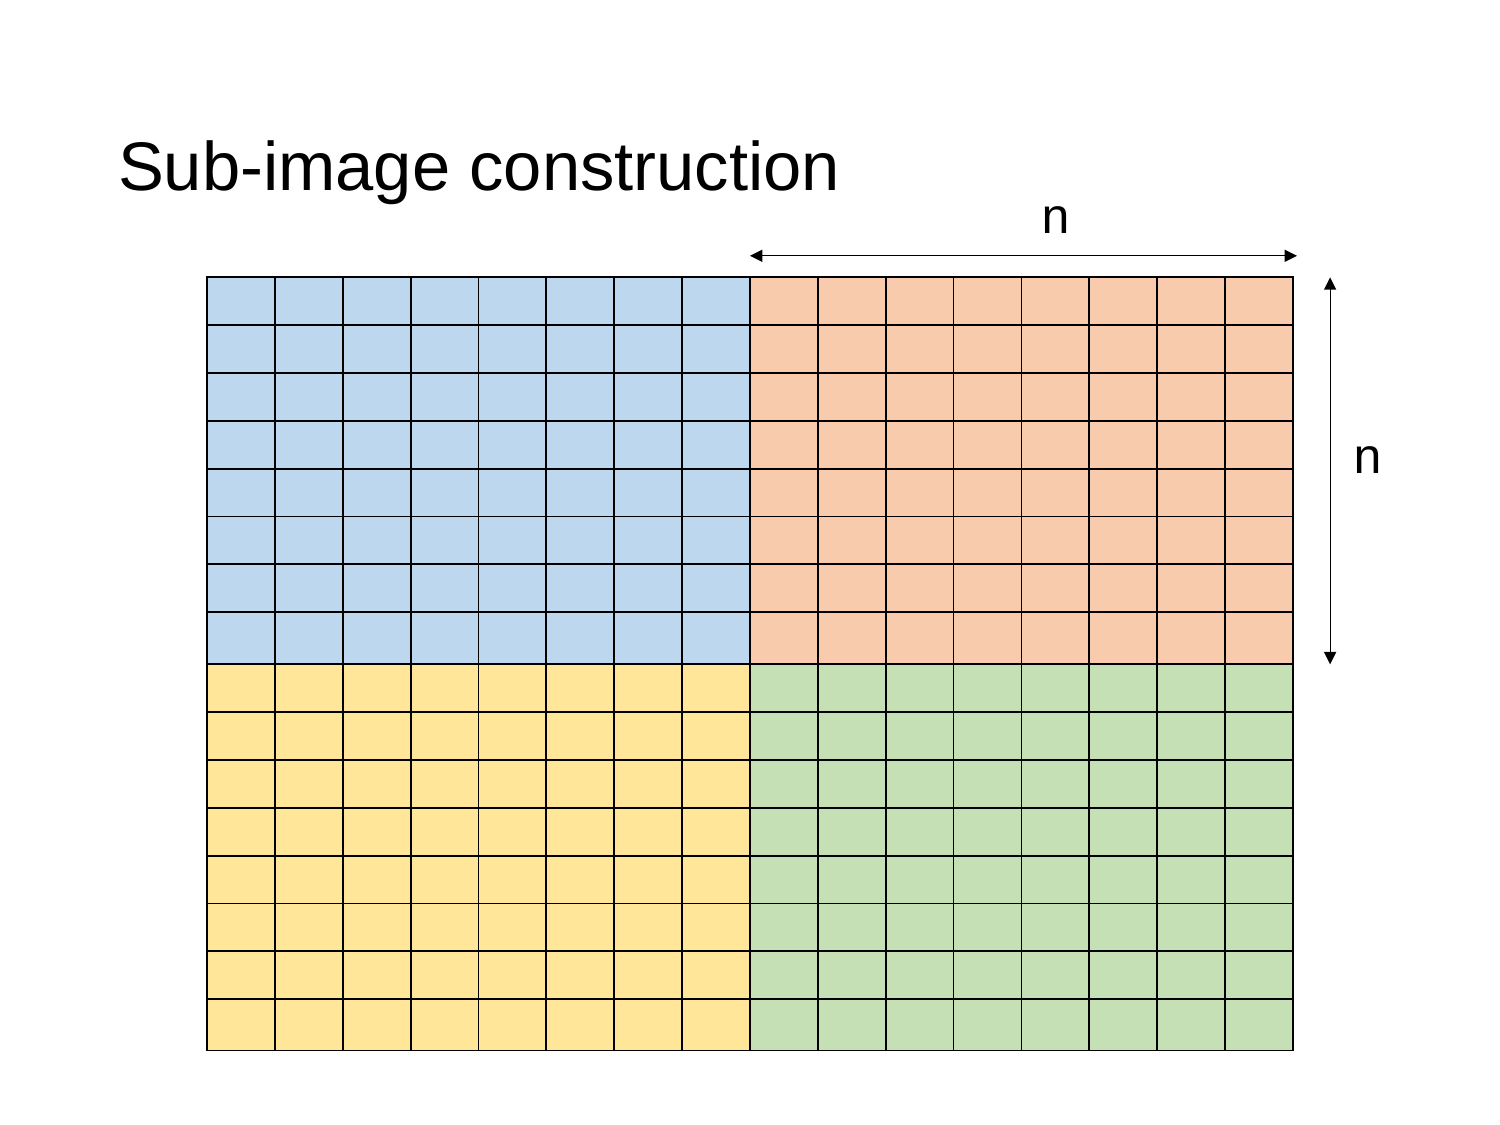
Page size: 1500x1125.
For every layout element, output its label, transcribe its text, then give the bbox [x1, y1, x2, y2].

table_cell [547, 857, 613, 903]
table_cell [954, 761, 1021, 807]
table_cell [276, 809, 342, 855]
table_cell [615, 517, 681, 563]
table_cell [547, 1000, 613, 1050]
table_cell [819, 761, 885, 807]
table_cell [615, 713, 681, 759]
table_cell [276, 952, 342, 998]
table_cell [954, 857, 1021, 903]
table_cell [208, 761, 274, 807]
table_cell [683, 857, 749, 903]
table_header [615, 278, 681, 324]
table_cell [887, 952, 953, 998]
table_cell [1226, 713, 1292, 759]
table_cell [479, 713, 545, 759]
table_cell [547, 713, 613, 759]
table_cell [479, 809, 545, 855]
table_cell [615, 904, 681, 950]
table_cell [683, 517, 749, 563]
table_cell [1022, 904, 1088, 950]
table_cell [887, 904, 953, 950]
table_cell [276, 761, 342, 807]
table_header [683, 665, 749, 711]
table_cell [751, 761, 817, 807]
table_cell [276, 713, 342, 759]
table_cell [615, 470, 681, 516]
table_cell [344, 422, 410, 468]
table_cell [683, 422, 749, 468]
table_cell [751, 713, 817, 759]
table_cell [479, 857, 545, 903]
table_cell [547, 422, 613, 468]
table_cell [1090, 952, 1156, 998]
table_cell [1022, 761, 1088, 807]
table_cell [1022, 713, 1088, 759]
table_cell [1022, 809, 1088, 855]
table_header [276, 665, 342, 711]
table_header [208, 278, 274, 324]
table_cell [954, 809, 1021, 855]
table_cell [208, 422, 274, 468]
table_cell [208, 326, 274, 372]
table_cell [344, 809, 410, 855]
table_cell [819, 713, 885, 759]
table_cell [683, 613, 749, 663]
table_cell [683, 1000, 749, 1050]
table_cell [1090, 761, 1156, 807]
table_cell [683, 952, 749, 998]
table_cell [412, 1000, 478, 1050]
table_header [1226, 665, 1292, 711]
table_cell [276, 470, 342, 516]
table_cell [954, 713, 1021, 759]
table_cell [954, 952, 1021, 998]
table_cell [1226, 1000, 1292, 1050]
table_header [479, 665, 545, 711]
table_cell [344, 713, 410, 759]
table_cell [954, 1000, 1021, 1050]
table_cell [1158, 904, 1224, 950]
table_cell [344, 904, 410, 950]
table_cell [615, 374, 681, 420]
table_cell [412, 613, 478, 663]
table_cell [887, 713, 953, 759]
table_header [276, 278, 342, 324]
table_cell [1158, 713, 1224, 759]
table_cell [208, 857, 274, 903]
table_cell [412, 565, 478, 611]
table_cell [208, 904, 274, 950]
table_cell [1090, 809, 1156, 855]
table_cell [1090, 904, 1156, 950]
table_header [547, 278, 613, 324]
table_cell [615, 857, 681, 903]
table_cell [344, 1000, 410, 1050]
table_cell [547, 565, 613, 611]
table_cell [1022, 857, 1088, 903]
table_header [683, 278, 749, 324]
table_cell [683, 809, 749, 855]
table_cell [1158, 857, 1224, 903]
table_cell [1090, 1000, 1156, 1050]
table_cell [276, 613, 342, 663]
table_cell [1226, 857, 1292, 903]
table_cell [819, 904, 885, 950]
table_cell [344, 517, 410, 563]
table_cell [819, 952, 885, 998]
table_header [1090, 665, 1156, 711]
table_cell [1090, 857, 1156, 903]
table_cell [683, 470, 749, 516]
table_cell [683, 326, 749, 372]
table_cell [1226, 809, 1292, 855]
table_cell [751, 1000, 817, 1050]
table_cell [344, 470, 410, 516]
table_cell [412, 326, 478, 372]
table_cell [615, 761, 681, 807]
table_cell [479, 952, 545, 998]
table_cell [887, 857, 953, 903]
table_cell [751, 857, 817, 903]
table_cell [887, 809, 953, 855]
table_cell [344, 326, 410, 372]
table_cell [683, 904, 749, 950]
table_cell [208, 809, 274, 855]
table_header [819, 665, 885, 711]
table_header [954, 665, 1021, 711]
table_cell [887, 1000, 953, 1050]
table_cell [1022, 1000, 1088, 1050]
table_cell [479, 761, 545, 807]
table_cell [276, 326, 342, 372]
table_header [344, 665, 410, 711]
table_cell [615, 952, 681, 998]
table_cell [412, 713, 478, 759]
table_cell [412, 809, 478, 855]
table_header [615, 665, 681, 711]
table_cell [479, 326, 545, 372]
table_cell [615, 613, 681, 663]
table_cell [344, 952, 410, 998]
table_cell [819, 809, 885, 855]
table_cell [1226, 952, 1292, 998]
table_cell [479, 904, 545, 950]
table_cell [683, 374, 749, 420]
table_cell [208, 1000, 274, 1050]
title Sub-image construction [103, 59, 1397, 278]
table_cell [547, 470, 613, 516]
table_cell [412, 857, 478, 903]
table_cell [887, 761, 953, 807]
table_cell [547, 809, 613, 855]
table_cell [547, 952, 613, 998]
table_cell [412, 904, 478, 950]
table_cell [1158, 761, 1224, 807]
table_cell [412, 374, 478, 420]
table_cell [615, 422, 681, 468]
table_cell [208, 613, 274, 663]
table_cell [1022, 952, 1088, 998]
table_cell [276, 904, 342, 950]
table_cell [1226, 904, 1292, 950]
table_cell [276, 422, 342, 468]
table_cell [344, 761, 410, 807]
table_cell [276, 374, 342, 420]
table_header [751, 665, 817, 711]
table_cell [276, 565, 342, 611]
table_cell [479, 422, 545, 468]
table_cell [208, 374, 274, 420]
table_cell [547, 374, 613, 420]
table_cell [479, 613, 545, 663]
table_cell [276, 517, 342, 563]
table_header [1158, 665, 1224, 711]
table_cell [751, 952, 817, 998]
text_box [749, 176, 1397, 665]
table_cell [1158, 809, 1224, 855]
table_cell [412, 470, 478, 516]
table_header [344, 278, 410, 324]
table_cell [615, 326, 681, 372]
table_cell [1158, 952, 1224, 998]
table_cell [615, 1000, 681, 1050]
table_header [479, 278, 545, 324]
table_cell [412, 422, 478, 468]
table_cell [547, 761, 613, 807]
table_cell [208, 565, 274, 611]
table_cell [344, 565, 410, 611]
table_cell [547, 904, 613, 950]
table_header [208, 665, 274, 711]
table_cell [751, 809, 817, 855]
table_cell [276, 1000, 342, 1050]
table_header [887, 665, 953, 711]
table_cell [954, 904, 1021, 950]
table_cell [208, 470, 274, 516]
table_cell [683, 713, 749, 759]
table_cell [344, 613, 410, 663]
table_cell [547, 613, 613, 663]
table_cell [479, 565, 545, 611]
table_cell [276, 857, 342, 903]
table_cell [479, 1000, 545, 1050]
table_cell [208, 952, 274, 998]
table_cell [819, 1000, 885, 1050]
table_header [412, 278, 478, 324]
table_cell [547, 326, 613, 372]
table_cell [479, 374, 545, 420]
table_cell [819, 857, 885, 903]
table_cell [1158, 1000, 1224, 1050]
table_header [547, 665, 613, 711]
table_header [1022, 665, 1088, 711]
table_cell [615, 565, 681, 611]
table_cell [547, 517, 613, 563]
table_cell [479, 470, 545, 516]
table_cell [1090, 713, 1156, 759]
table_cell [344, 374, 410, 420]
table_header [412, 665, 478, 711]
table_cell [751, 904, 817, 950]
table_cell [1226, 761, 1292, 807]
table_cell [683, 761, 749, 807]
table_cell [208, 713, 274, 759]
table_cell [479, 517, 545, 563]
table_cell [412, 952, 478, 998]
table_cell [683, 565, 749, 611]
table_cell [208, 517, 274, 563]
table_cell [344, 857, 410, 903]
table_cell [412, 761, 478, 807]
table_cell [412, 517, 478, 563]
